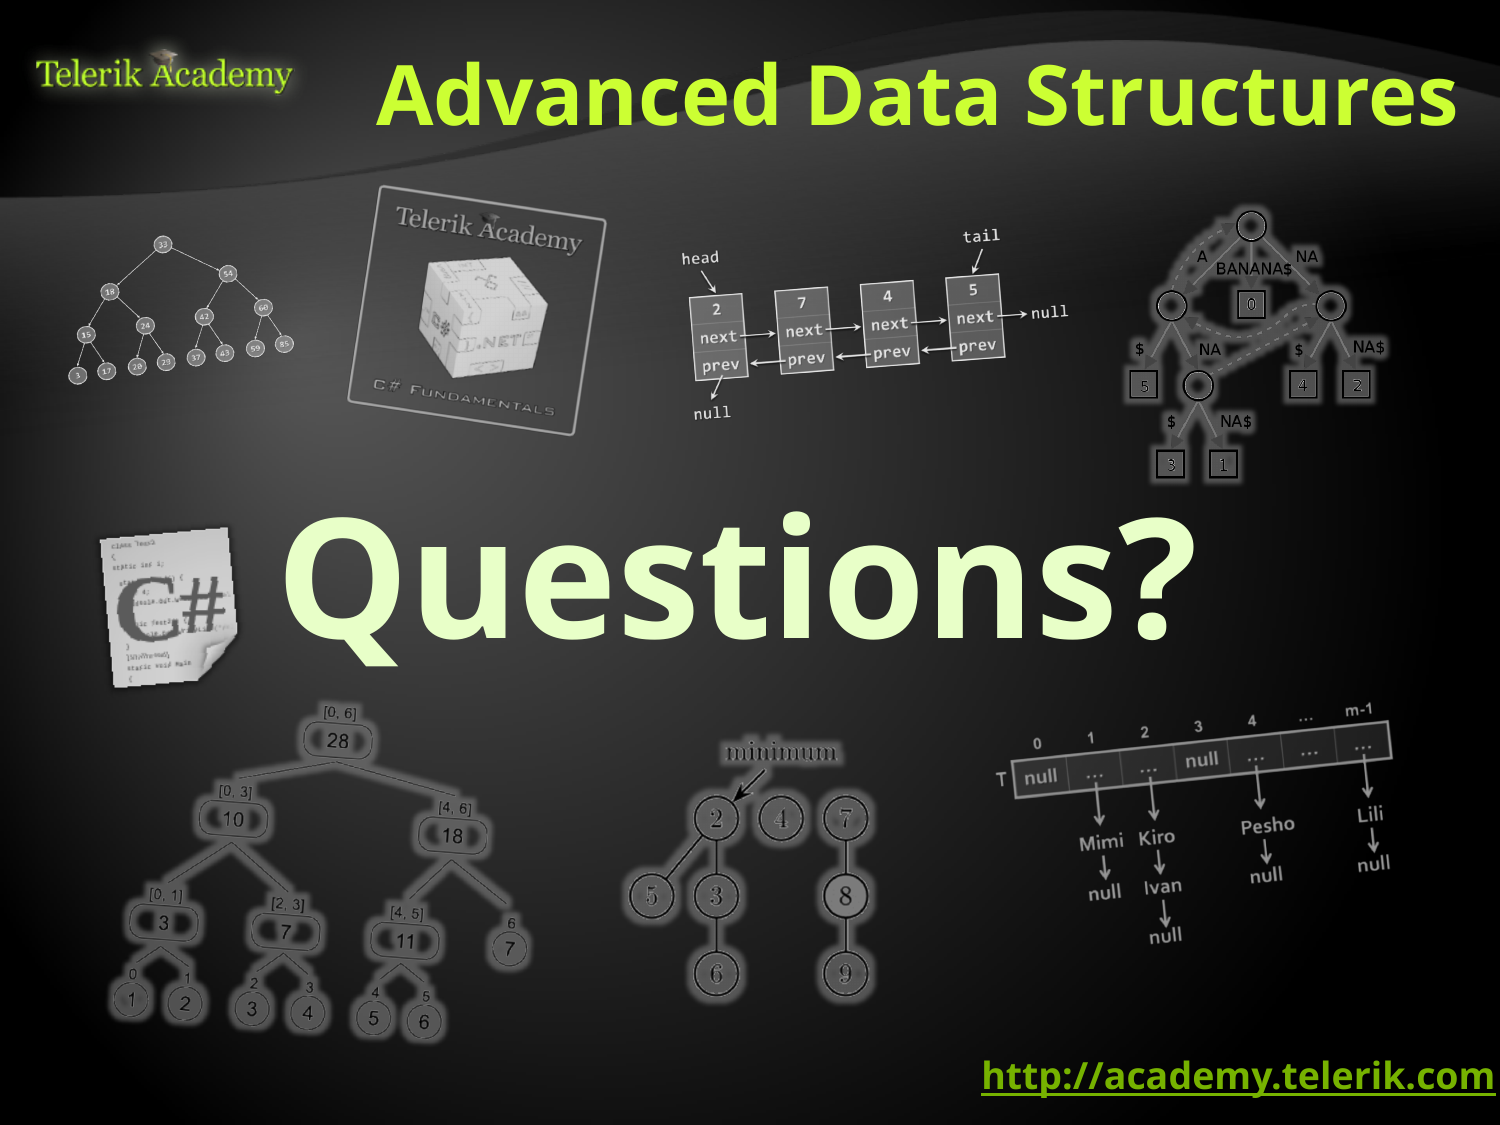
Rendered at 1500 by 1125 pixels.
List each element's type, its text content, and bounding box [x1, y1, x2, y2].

title Advanced Data Structures [312, 24, 1475, 175]
picture [0, 0, 1500, 1125]
text_box http://academy.telerik.com [966, 1045, 1500, 1111]
